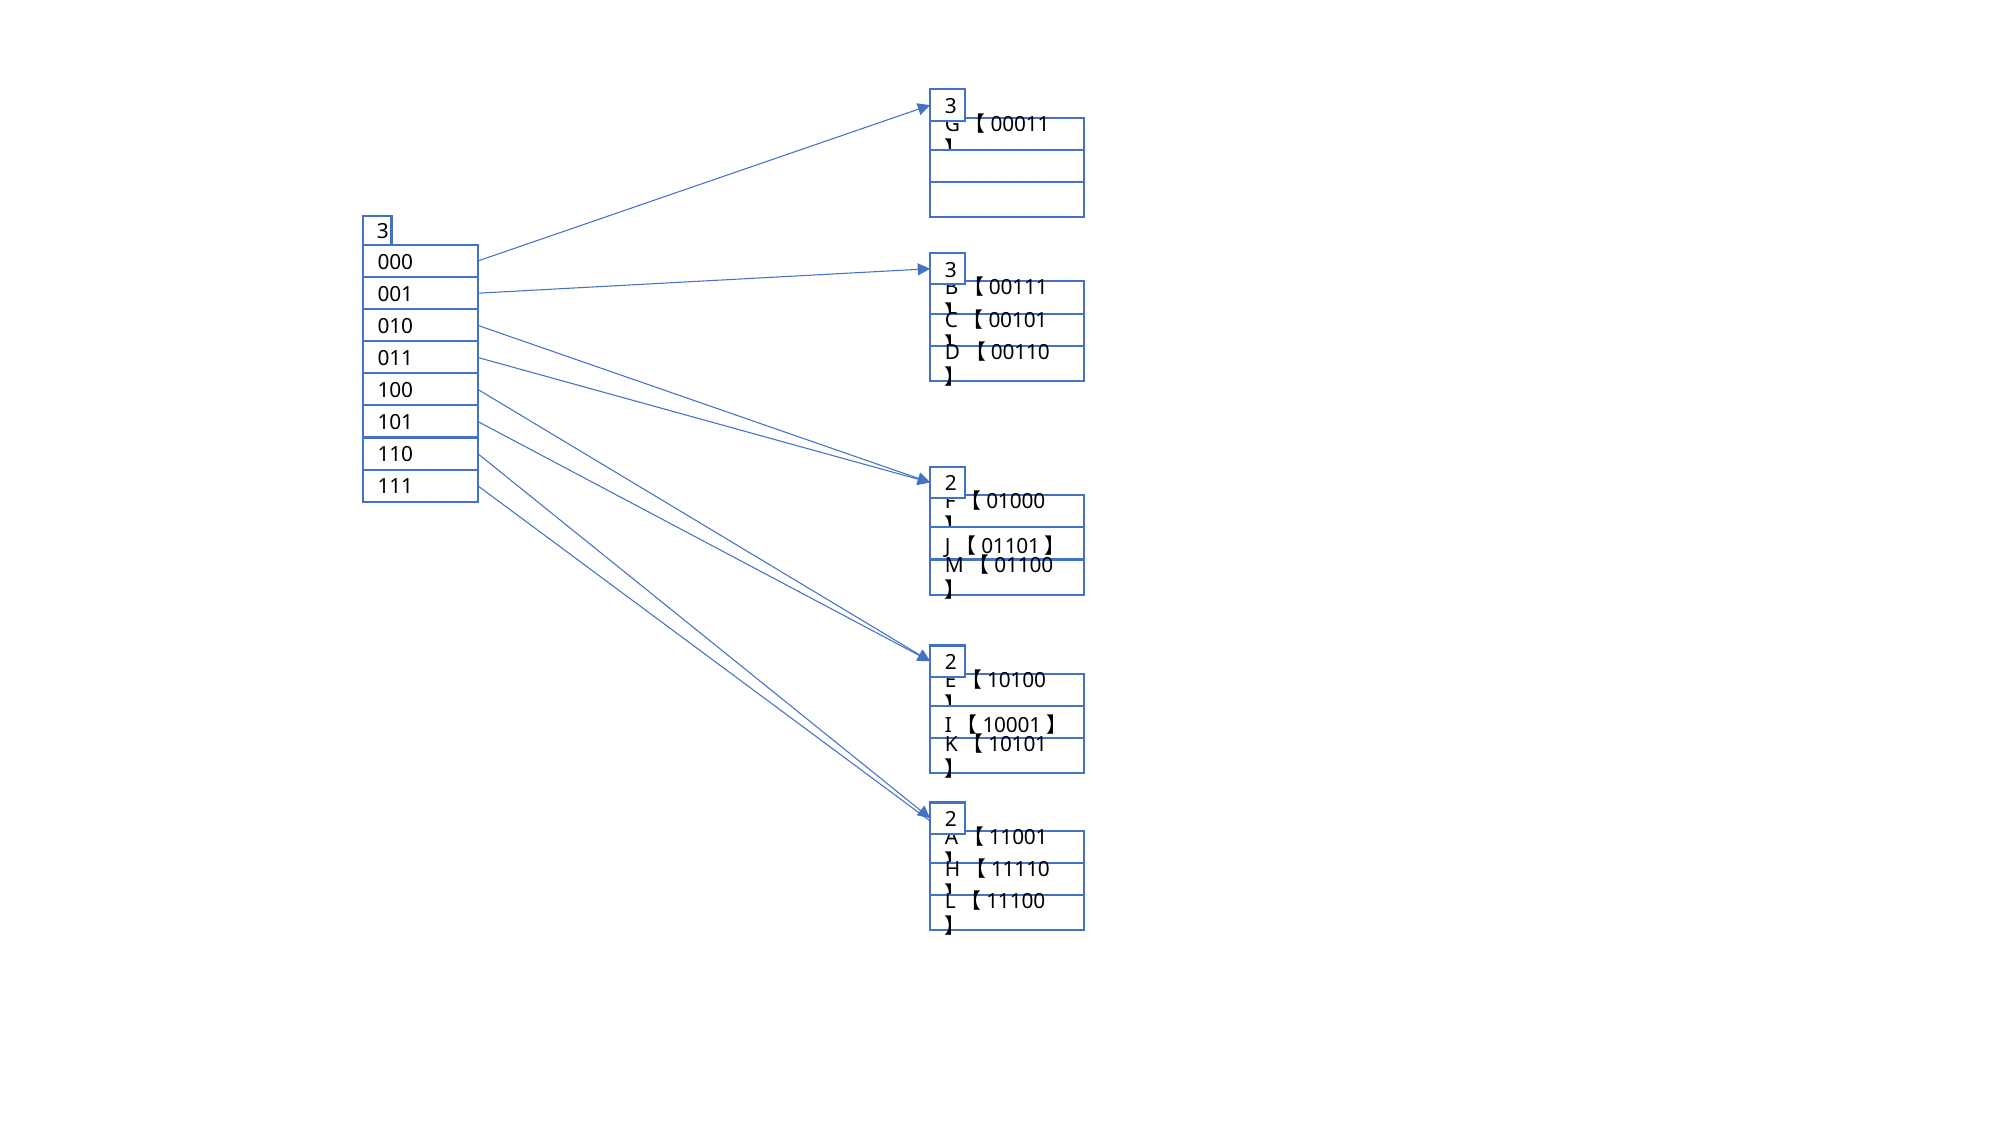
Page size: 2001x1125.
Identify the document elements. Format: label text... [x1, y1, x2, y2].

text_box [477, 268, 931, 294]
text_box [477, 485, 948, 834]
text_box C【00101】 [929, 313, 1085, 345]
text_box 110 [362, 436, 477, 469]
text_box 2 [929, 801, 966, 835]
text_box M【01100】 [948, 558, 1085, 596]
text_box F【01000】 [948, 494, 1085, 526]
text_box K【10101】 [948, 737, 1085, 774]
text_box [931, 149, 1085, 181]
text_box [477, 421, 931, 453]
text_box 2 [948, 644, 966, 678]
text_box I【10001】 [948, 705, 1085, 737]
text_box 3 [929, 88, 966, 122]
text_box 000 [362, 244, 479, 276]
text_box 001 [362, 276, 479, 308]
text_box 2 [931, 466, 966, 499]
text_box A【11001】 [929, 830, 1085, 862]
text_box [477, 105, 931, 262]
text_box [477, 389, 931, 421]
text_box 111 [362, 469, 477, 503]
text_box 100 [362, 372, 477, 404]
text_box 3 [929, 252, 966, 285]
text_box E【10100】 [948, 673, 1085, 705]
text_box D【00110】 [931, 345, 1085, 382]
text_box [931, 181, 1085, 218]
text_box J【01101】 [948, 526, 1085, 558]
text_box G【00011】 [931, 117, 1085, 149]
text_box 011 [362, 340, 477, 372]
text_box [477, 325, 931, 389]
text_box 101 [362, 404, 477, 436]
text_box B【00111】 [929, 280, 1085, 313]
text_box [477, 453, 931, 485]
text_box 010 [362, 308, 479, 340]
text_box 3 [362, 215, 393, 246]
text_box L【11100】 [929, 894, 1085, 931]
text_box H【11110】 [929, 862, 1085, 894]
